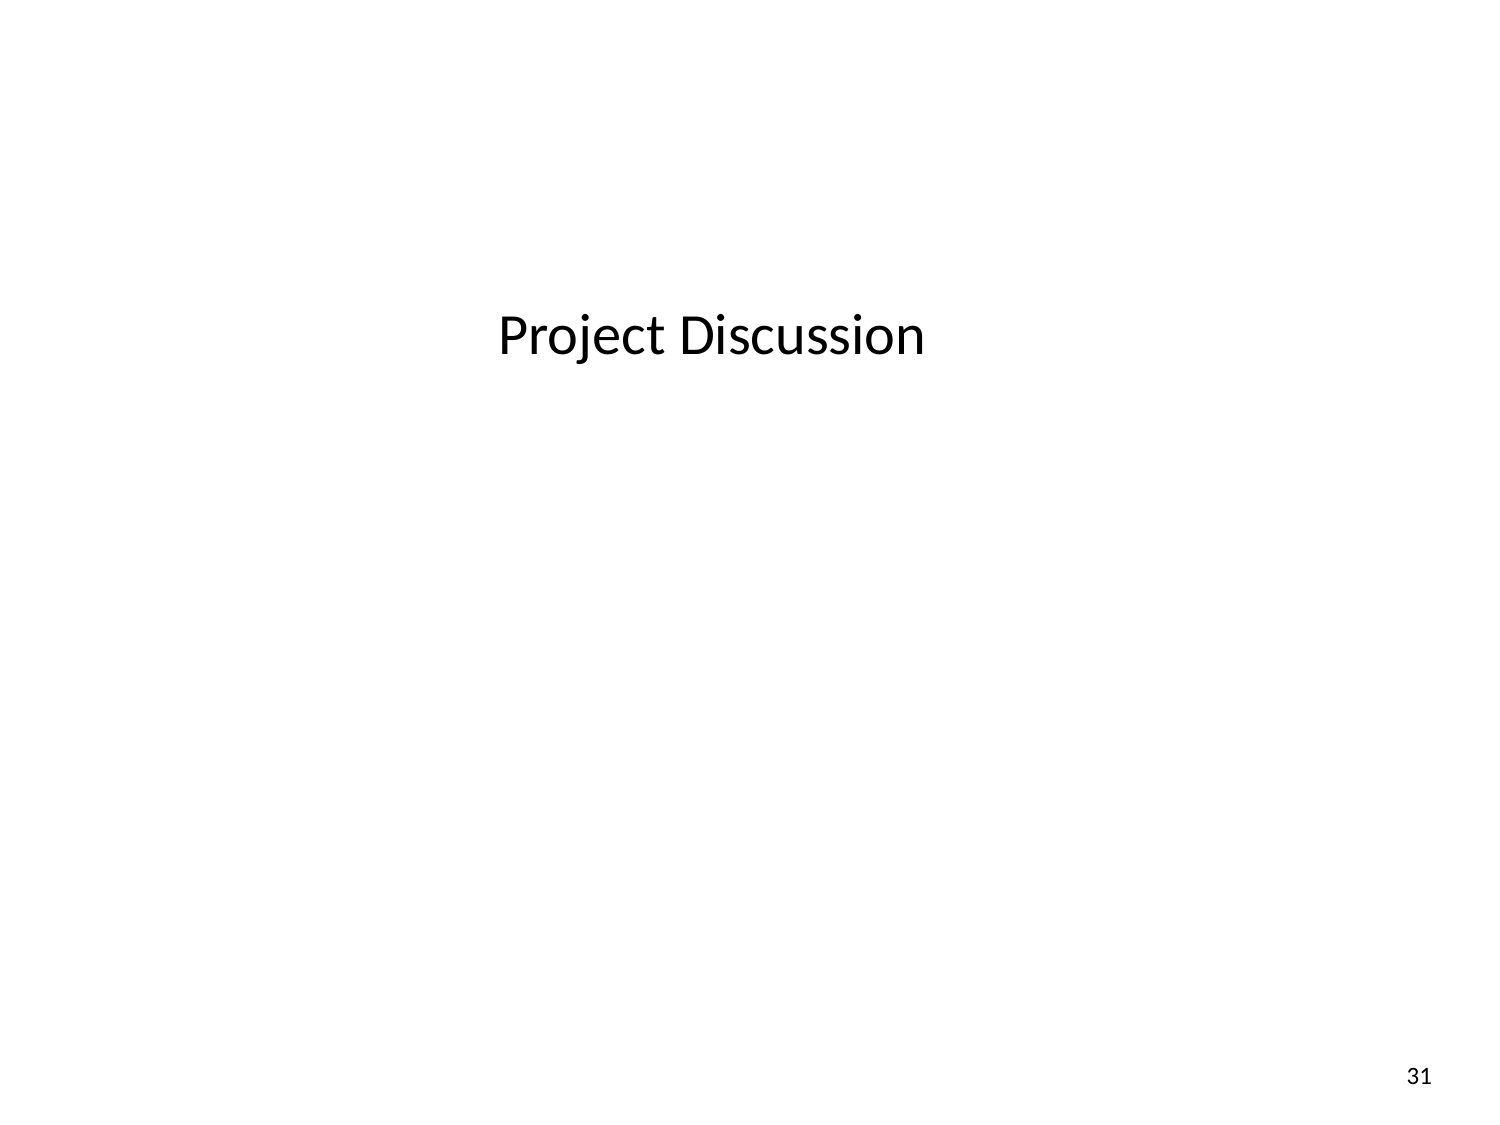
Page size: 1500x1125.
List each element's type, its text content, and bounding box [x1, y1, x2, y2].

title Project Discussion [37, 237, 1388, 425]
text_box 31 [1097, 1044, 1448, 1105]
